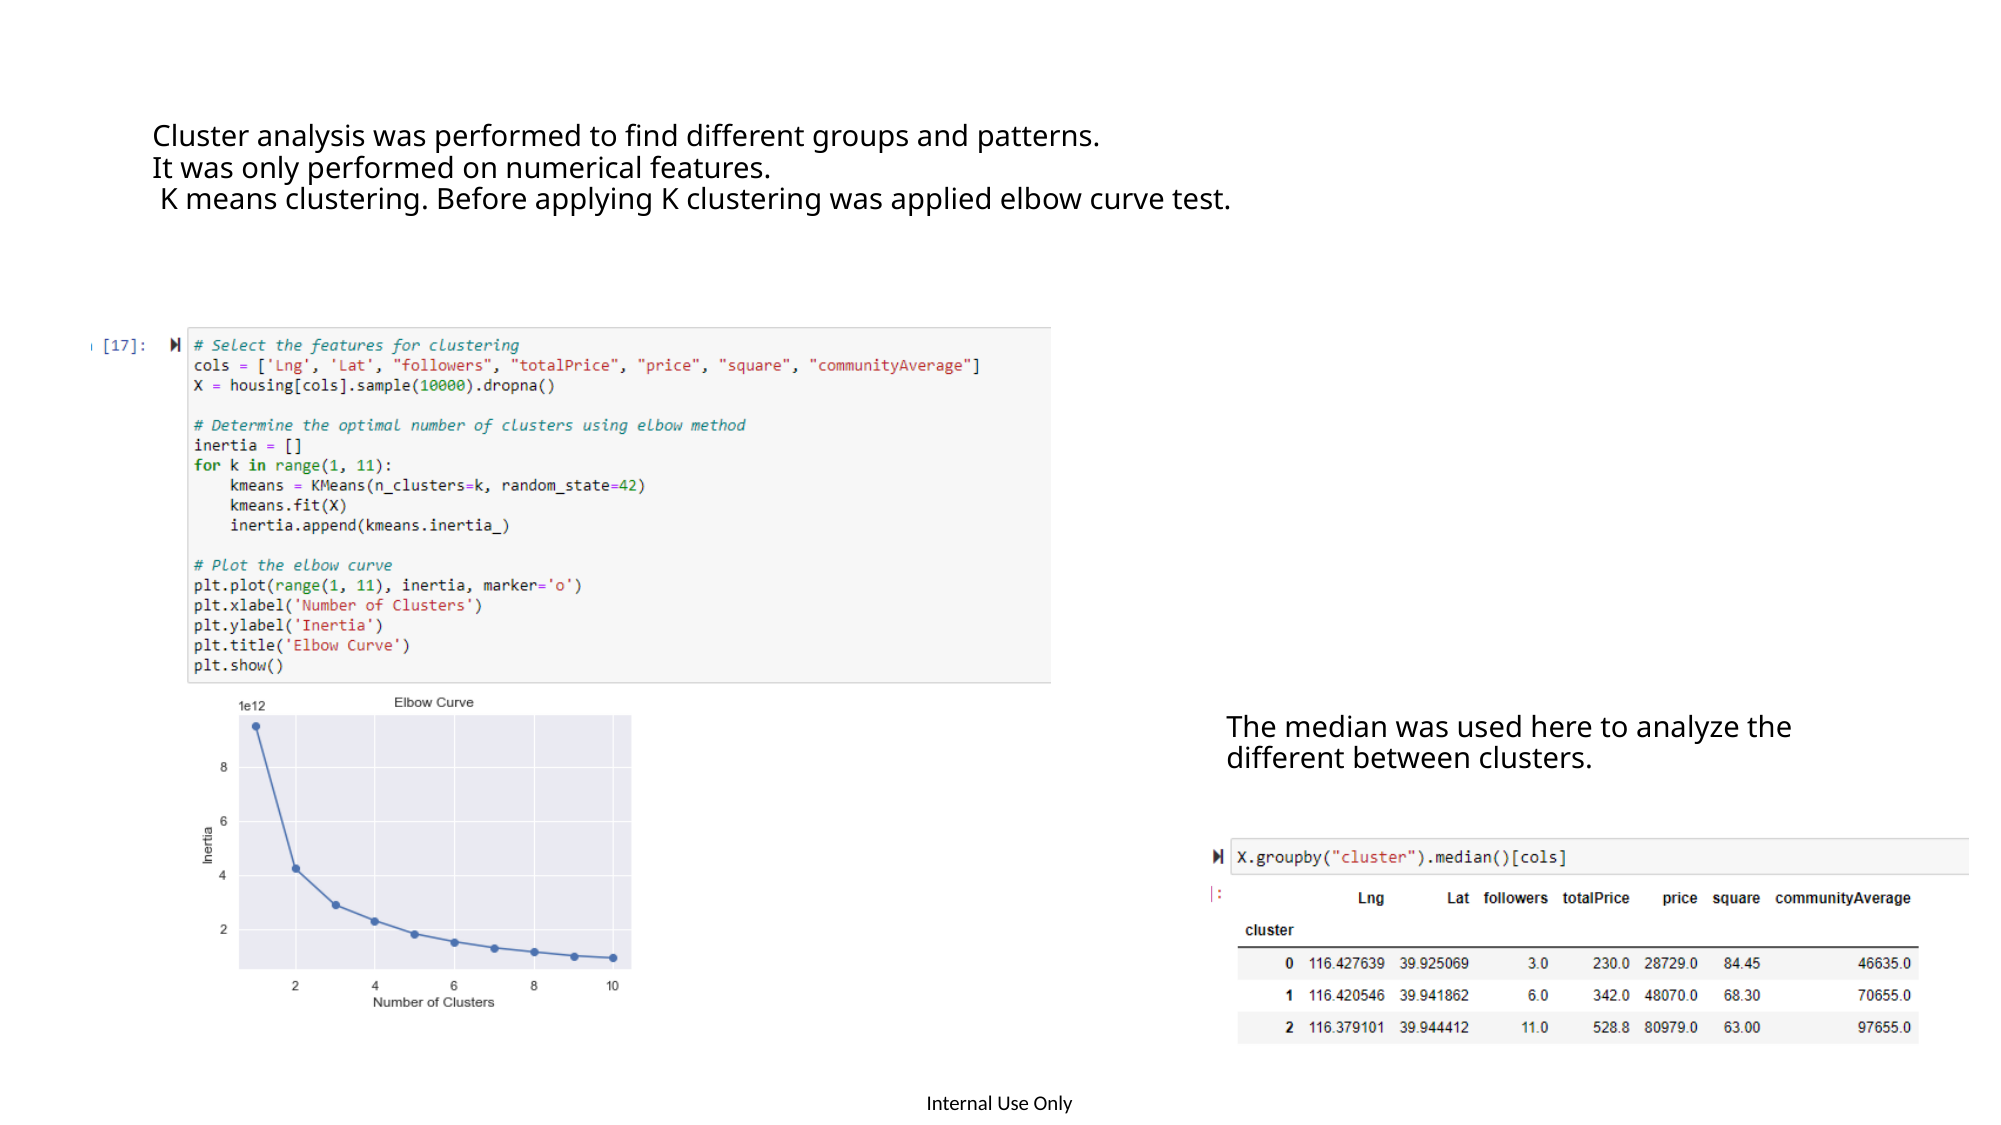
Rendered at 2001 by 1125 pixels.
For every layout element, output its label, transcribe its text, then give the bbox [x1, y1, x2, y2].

text_box The median was used here to analyze the different between clusters. [1211, 687, 1883, 801]
title Cluster analysis was performed to find different groups and patterns. It was only performed on numerical features. K means clustering. Before applying K clustering was applied elbow curve test. [137, 59, 1863, 278]
picture [1211, 827, 1969, 1066]
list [91, 306, 1051, 1021]
